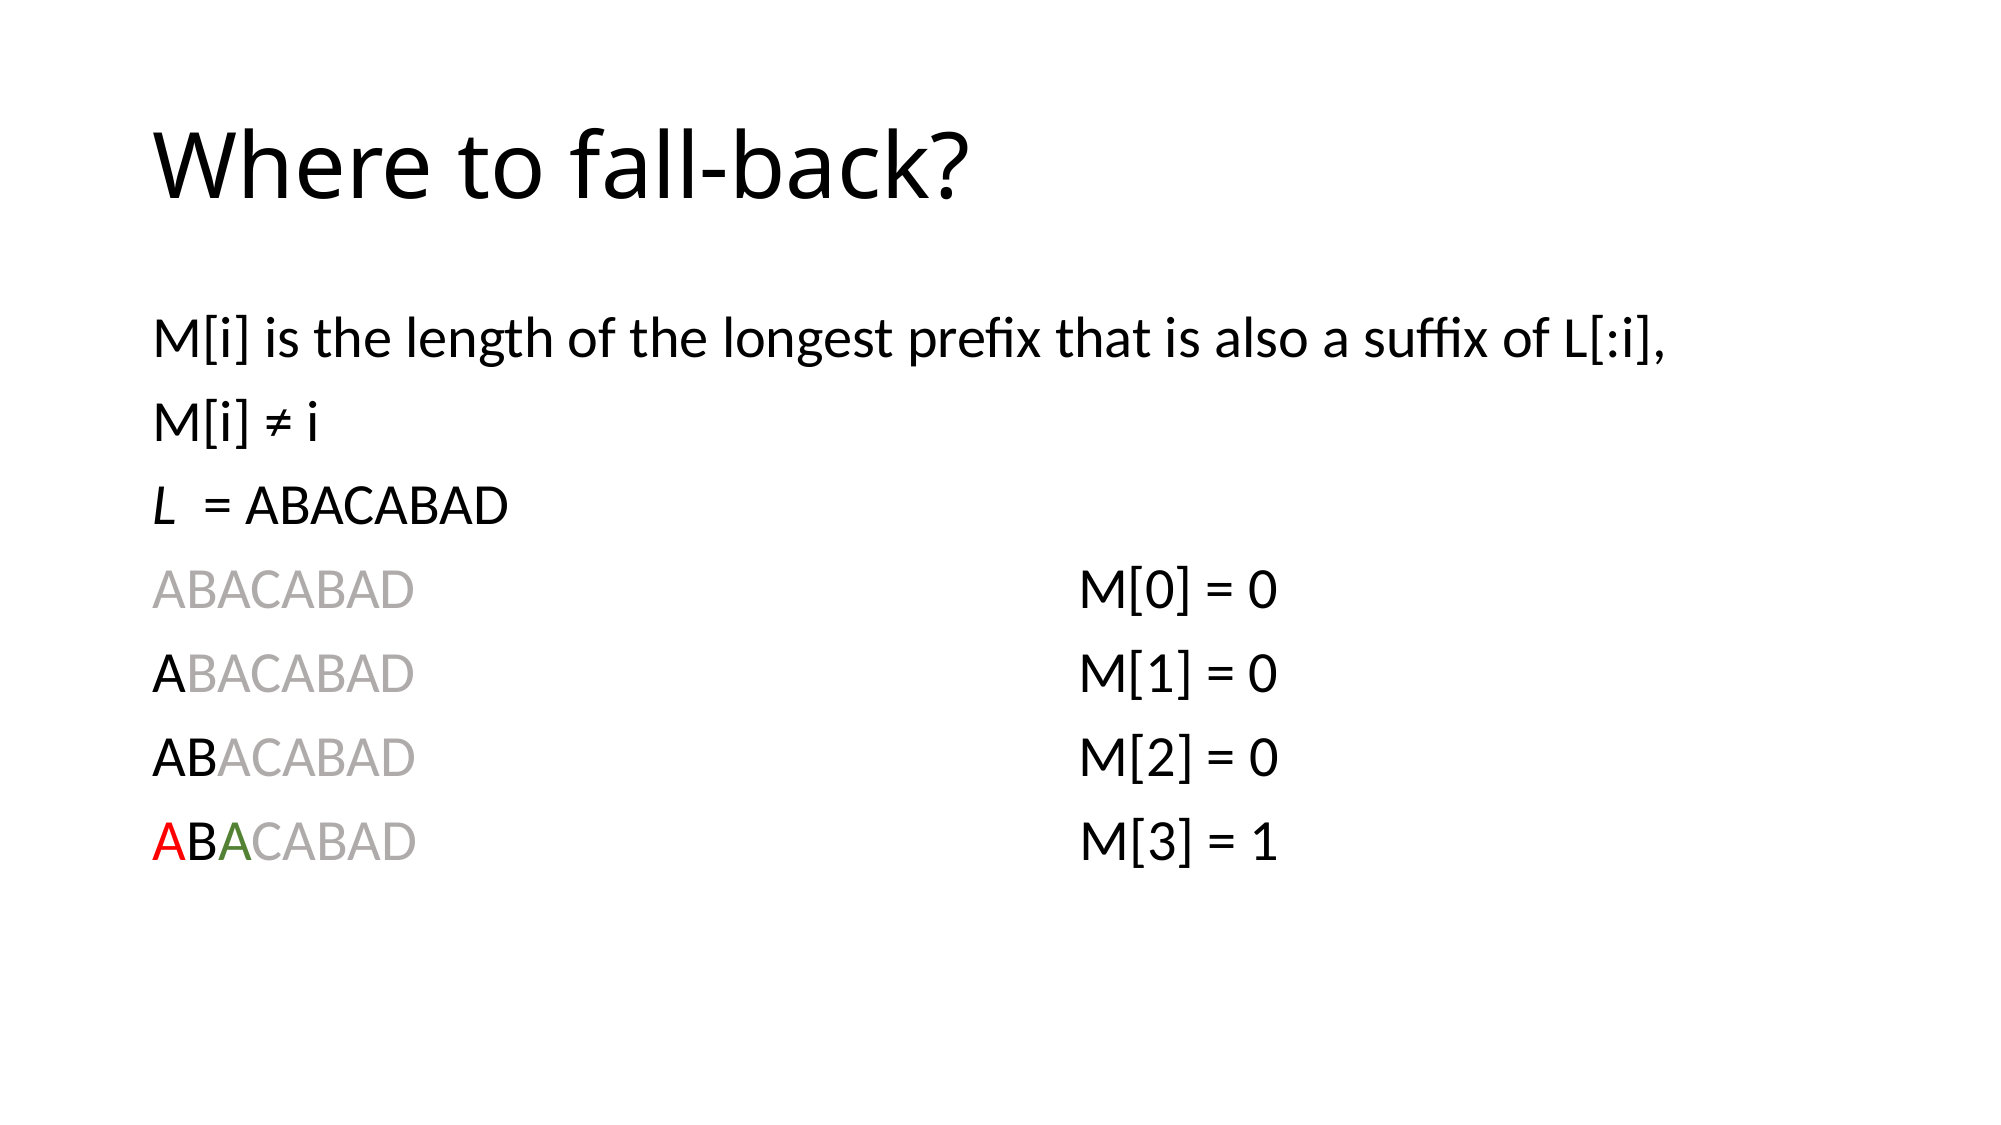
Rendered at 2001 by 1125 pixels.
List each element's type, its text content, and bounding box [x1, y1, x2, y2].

list M[i] is the length of the longest prefix that is also a suffix of L[:i], M[i] ≠ i L = ABACABAD ABACABAD M[0] = 0 ABACABAD M[1] = 0 ABACABAD M[2] = 0 ABACABAD M[3] = 1 [137, 299, 1863, 1014]
title Where to fall-back? [137, 59, 1863, 278]
